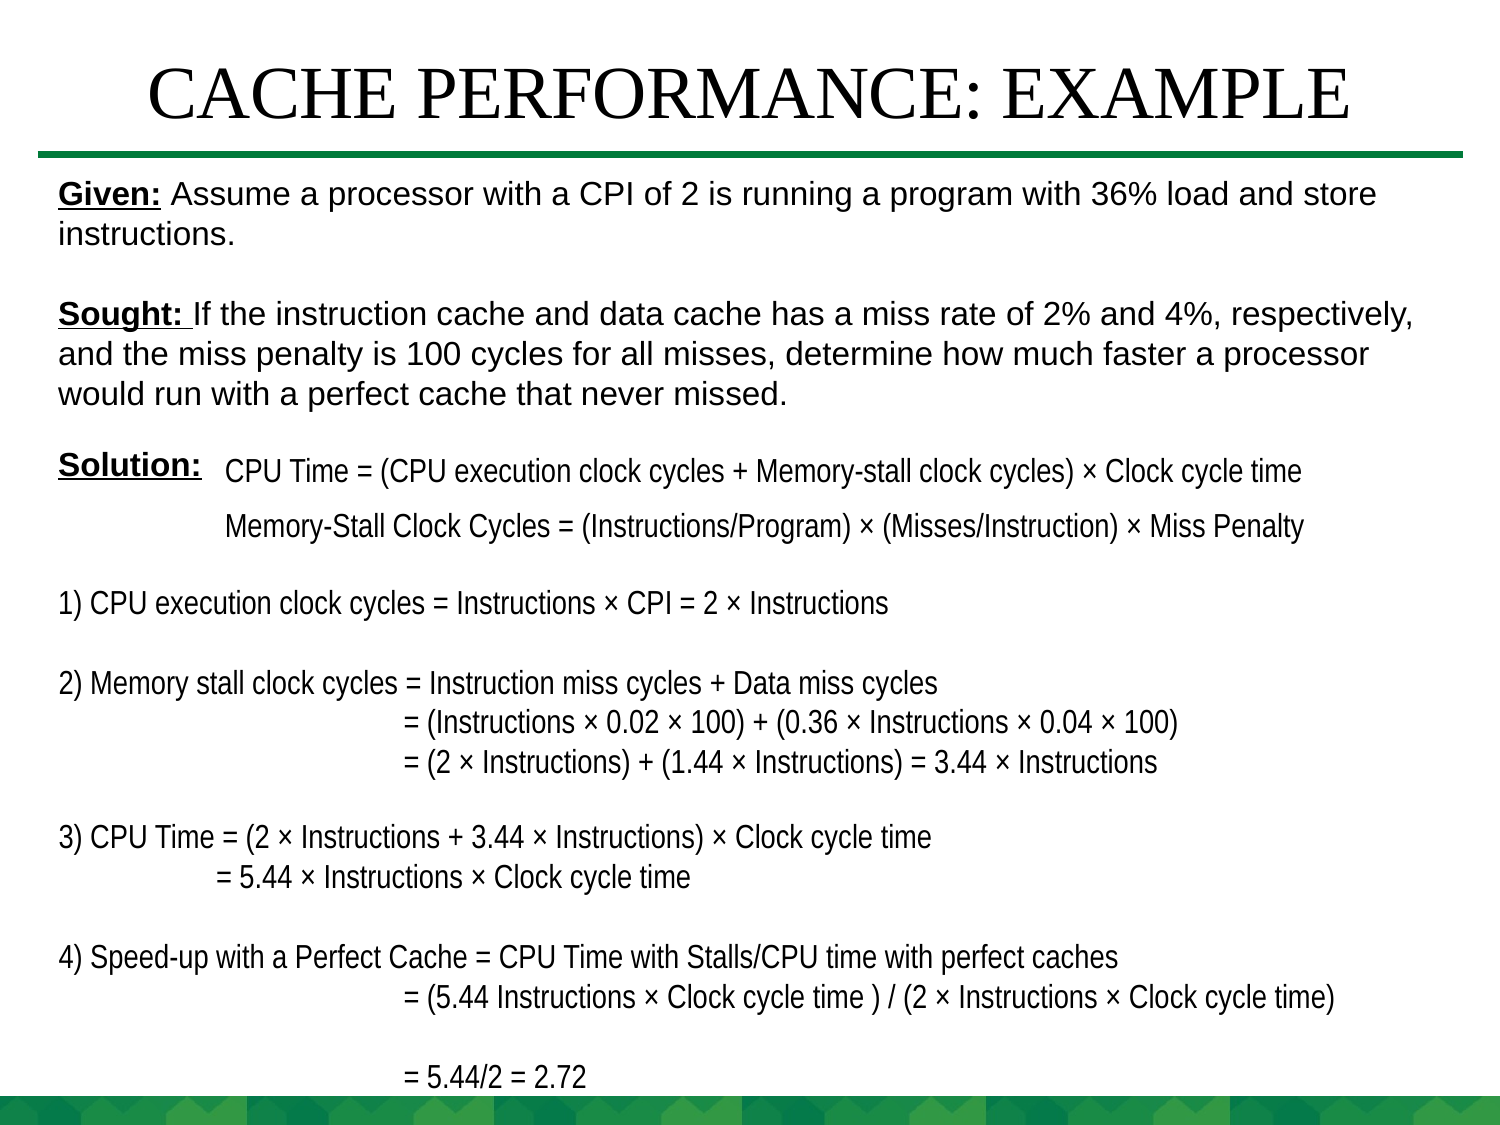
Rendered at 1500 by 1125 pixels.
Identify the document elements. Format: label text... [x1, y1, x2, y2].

text_box 2) Memory stall clock cycles = Instruction miss cycles + Data miss cycles = (Instructions × 0.02 × 100) + (0.36 × Instructions × 0.04 × 100) = (2 × Instructions) + (1.44 × Instructions) = 3.44 × Instructions [43, 653, 1500, 788]
text_box 3) CPU Time = (2 × Instructions + 3.44 × Instructions) × Clock cycle time = 5.44 × Instructions × Clock cycle time [43, 807, 1500, 943]
text_box 1) CPU execution clock cycles = Instructions × CPI = 2 × Instructions [43, 573, 1456, 629]
text_box CACHE PERFORMANCE: EXAMPLE [27, 45, 1472, 174]
picture [0, 1096, 1500, 1125]
text_box 4) Speed-up with a Perfect Cache = CPU Time with Stalls/CPU time with perfect caches = (5.44 Instructions × Clock cycle time ) / (2 × Instructions × Clock cycle time) = 5.44/2 = 2.72 [43, 943, 1500, 1096]
text_box CPU Time = (CPU execution clock cycles + Memory-stall clock cycles) × Clock cycle time [209, 441, 1500, 497]
text_box Given: Assume a processor with a CPI of 2 is running a program with 36% load and store instructions. Sought: If the instruction cache and data cache has a miss rate of 2% and 4%, respectively, and the miss penalty is 100 cycles for all misses, determine how much faster a processor would run with a perfect cache that never missed. [43, 165, 1456, 420]
text_box Solution: [43, 435, 1456, 491]
text_box Memory-Stall Clock Cycles = (Instructions/Program) × (Misses/Instruction) × Miss Penalty [209, 497, 1500, 552]
